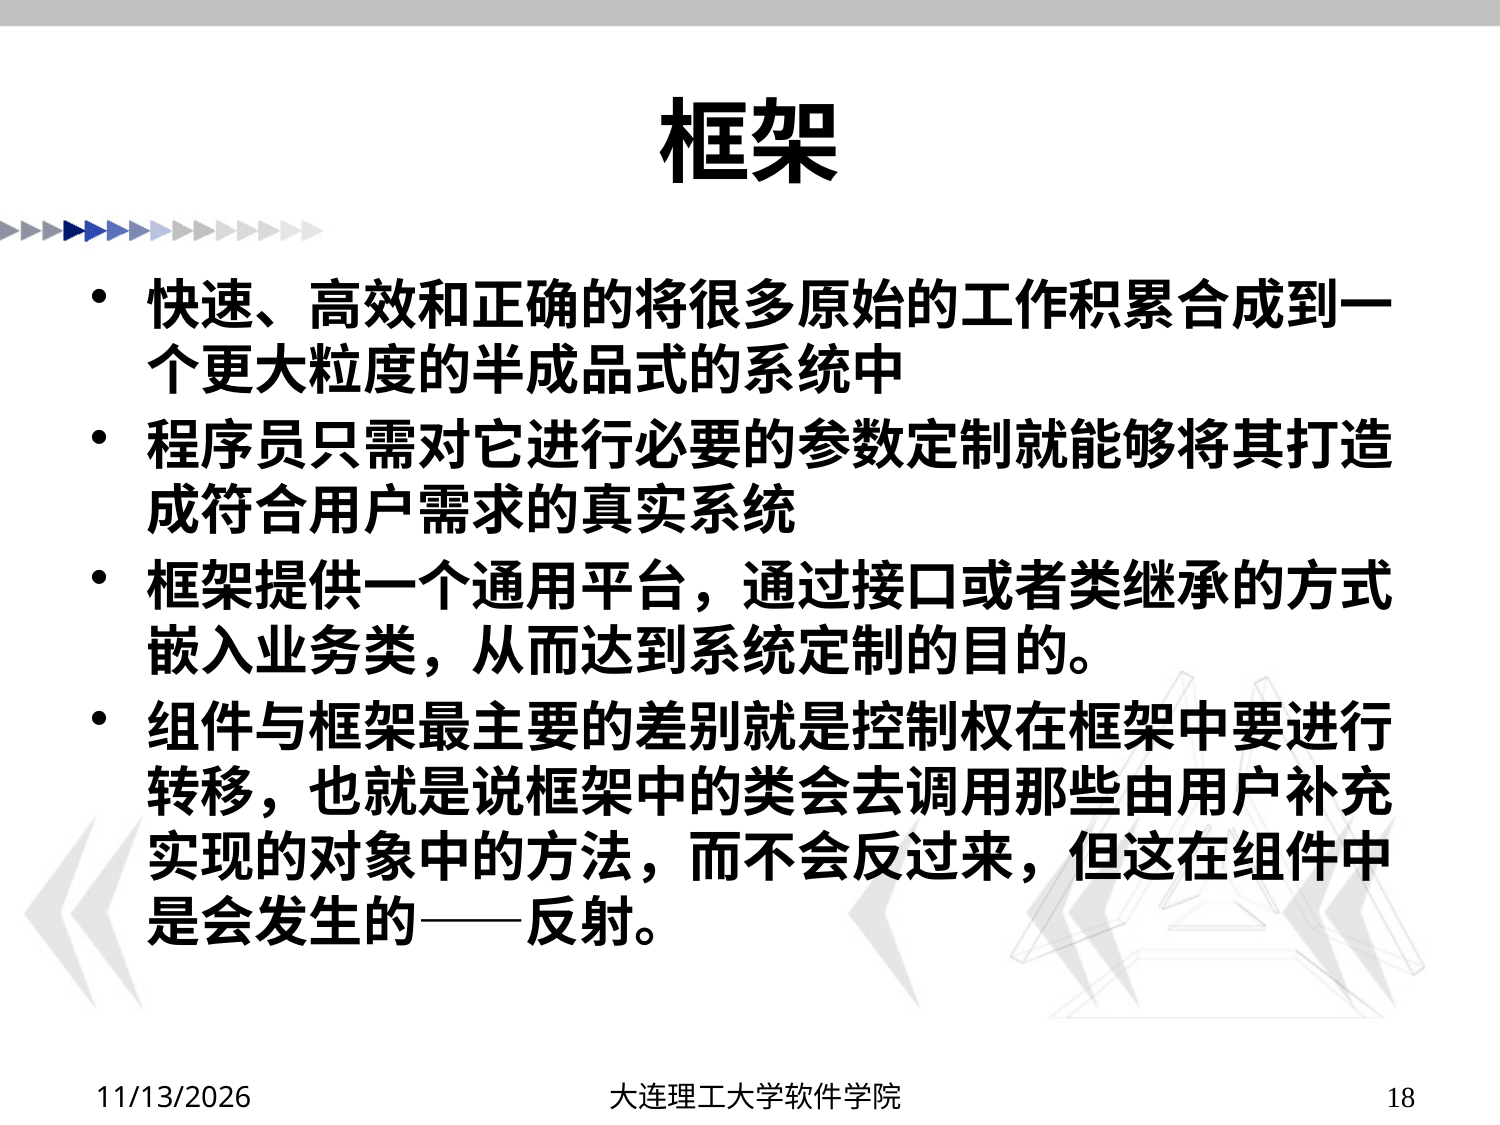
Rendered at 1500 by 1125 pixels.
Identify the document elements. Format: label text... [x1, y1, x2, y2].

list 快速、高效和正确的将很多原始的工作积累合成到一个更大粒度的半成品式的系统中 程序员只需对它进行必要的参数定制就能够将其打造成符合用户需求的真实系统 框架提供一个通用平台，通过接口或者类继承的方式嵌入业务类，从而达到系统定制的目的。 组件与框架最主要的差别就是控制权在框架中要进行转移，也就是说框架中的类会去调用那些由用户补充实现的对象中的方法，而不会反过来，但这在组件中是会发生的——反射。 [74, 262, 1426, 1048]
slide_number 18 [1080, 1070, 1431, 1114]
title 框架 [74, 44, 1426, 233]
footer 大连理工大学软件学院 [517, 1070, 994, 1114]
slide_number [80, 1070, 431, 1114]
picture [0, 0, 1500, 1125]
